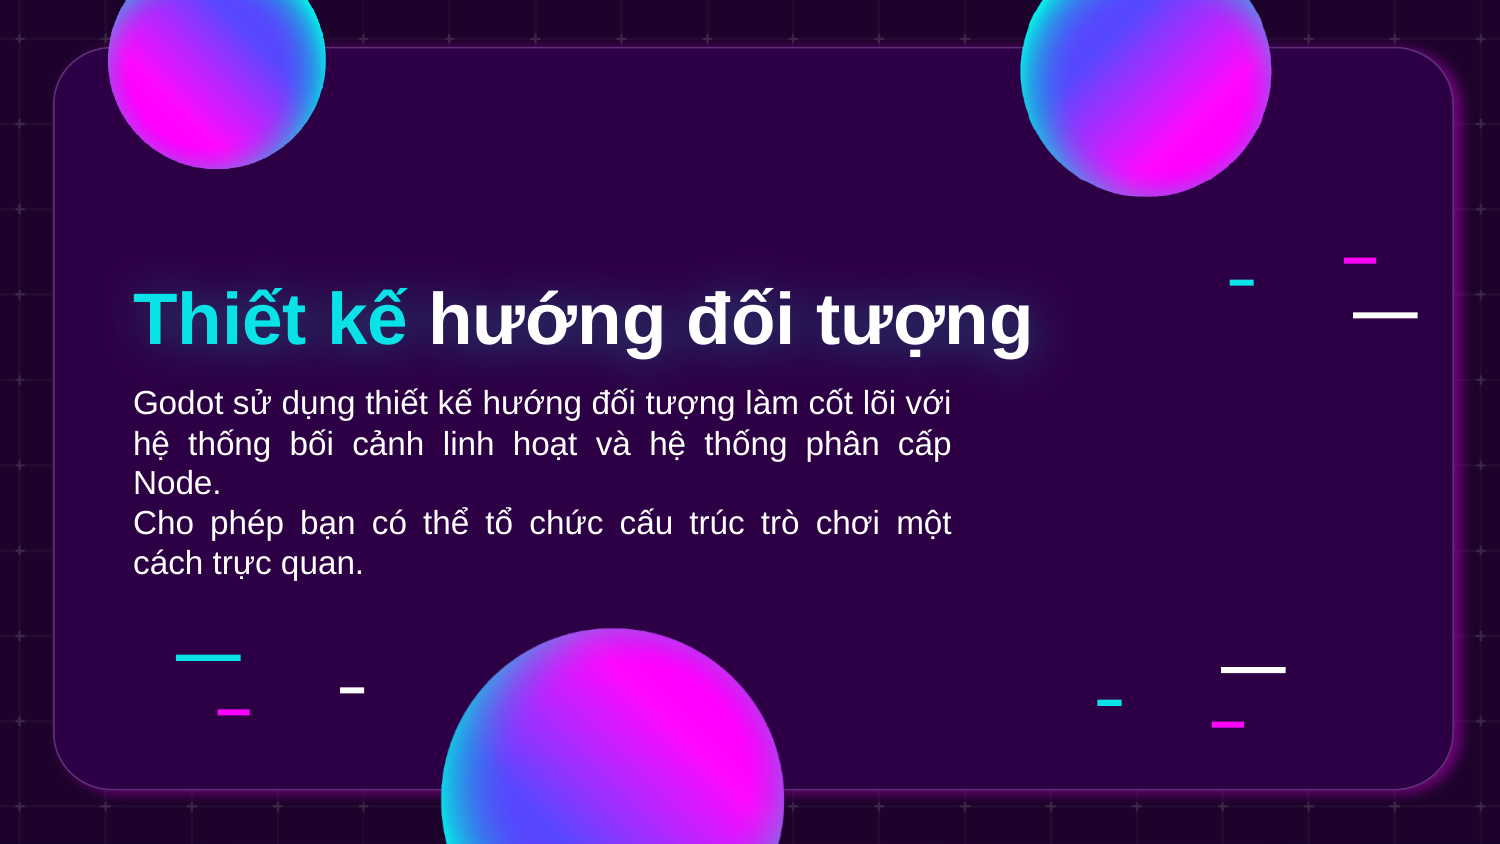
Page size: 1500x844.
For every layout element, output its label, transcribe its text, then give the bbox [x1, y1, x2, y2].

picture [419, 603, 810, 844]
picture [91, 0, 340, 185]
picture [1003, 0, 1290, 215]
title Thiết kế hướng đối tượng [118, 268, 1382, 363]
subtitle Godot sử dụng thiết kế hướng đối tượng làm cốt lõi với hệ thống bối cảnh linh hoạt và hệ thống phân cấp Node. Cho phép bạn có thể tổ chức cấu trúc trò chơi một cách trực quan. [118, 401, 968, 562]
